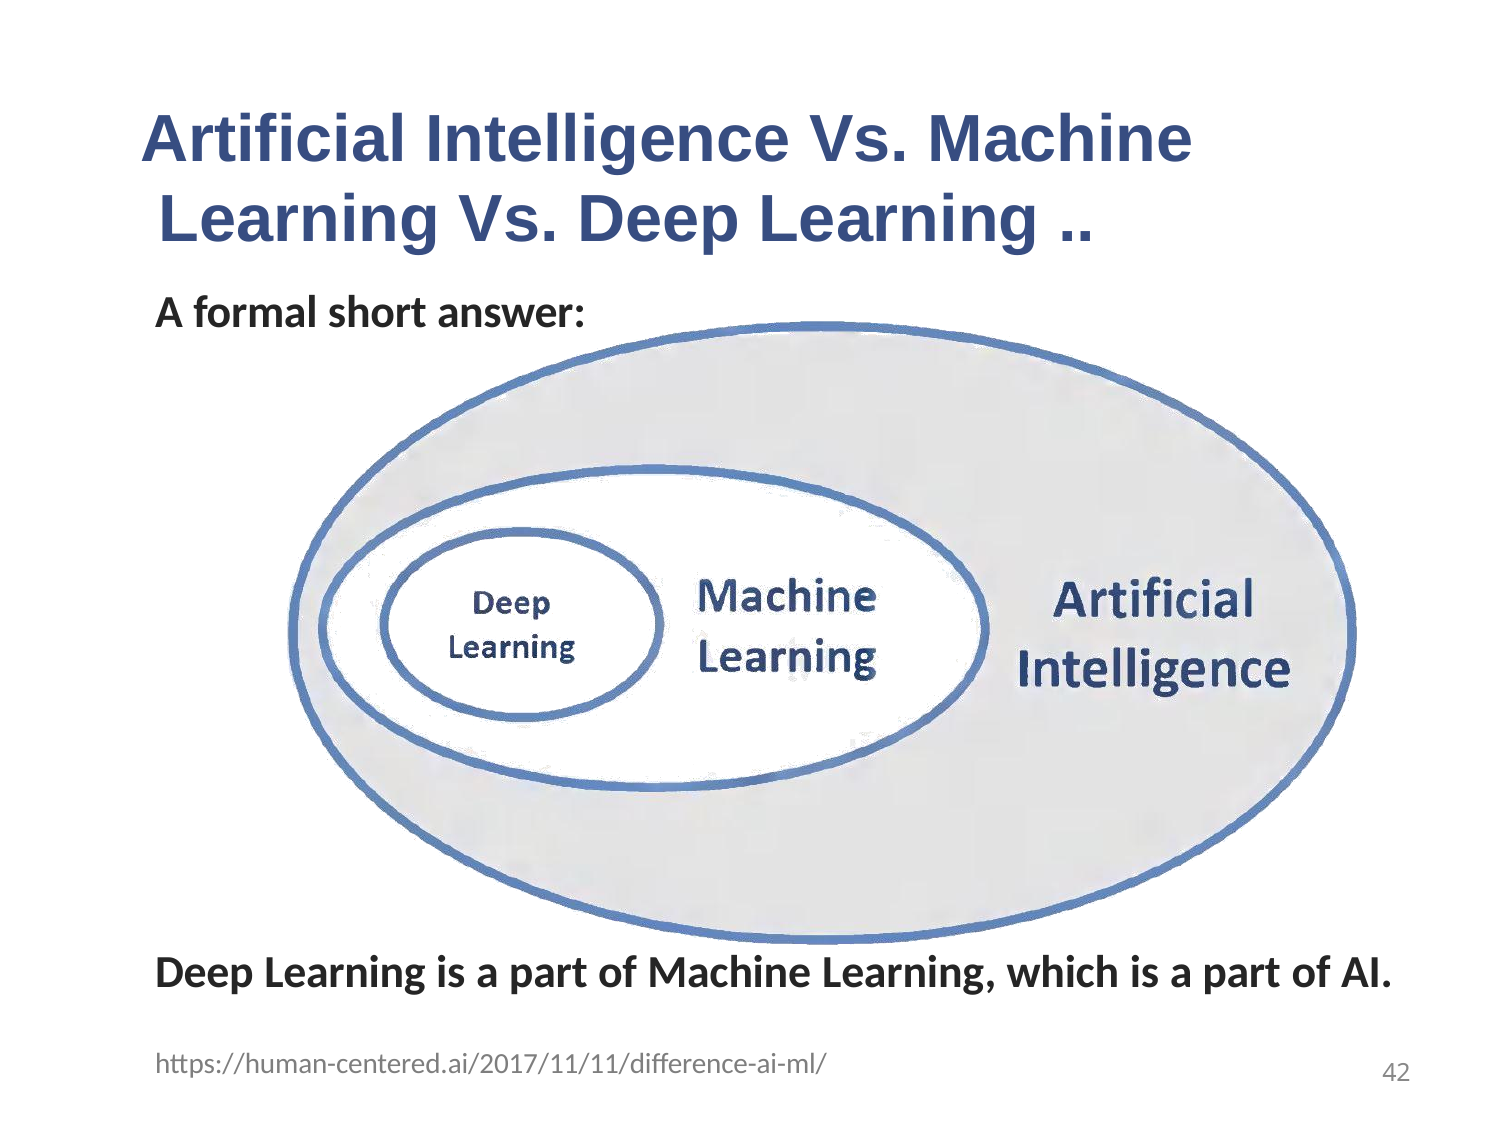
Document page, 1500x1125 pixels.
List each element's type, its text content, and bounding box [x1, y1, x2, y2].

picture [267, 276, 1379, 965]
text_box Deep Learning is a part of Machine Learning, which is a part of AI. [153, 940, 1404, 998]
text_box 42 [1380, 1054, 1413, 1087]
title Artificial Intelligence Vs. Machine Learning Vs. Deep Learning .. [138, 92, 1197, 283]
text_box A formal short answer: [153, 279, 263, 337]
text_box https://human-centered.ai/2017/11/11/difference-ai-ml/ [153, 1042, 838, 1080]
